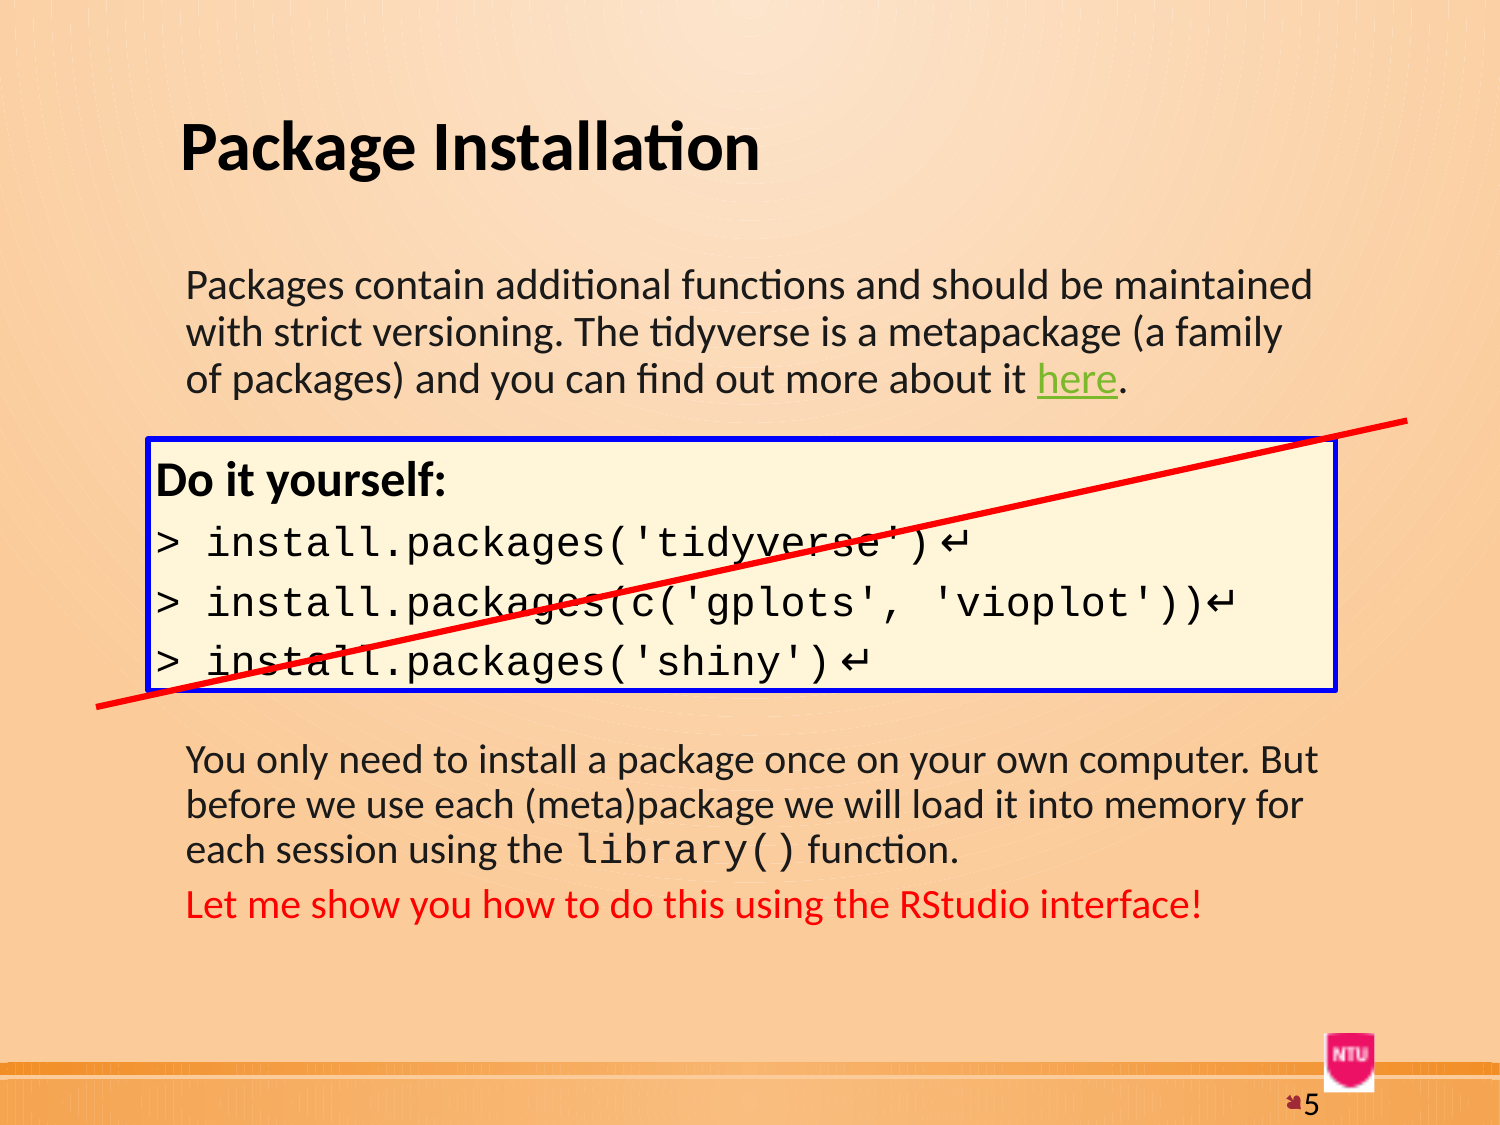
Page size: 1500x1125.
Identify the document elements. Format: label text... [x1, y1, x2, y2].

text_box You only need to install a package once on your own computer. But before we use each (meta)package we will load it into memory for each session using the library() function. Let me show you how to do this using the RStudio interface! [164, 729, 1335, 962]
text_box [1323, 1033, 1375, 1093]
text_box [95, 420, 1408, 708]
title Package Installation [165, 76, 1335, 219]
list Packages contain additional functions and should be maintained with strict versioning. The tidyverse is a metapackage (a family of packages) and you can find out more about it here. [165, 254, 1335, 416]
slide_number 5 [1256, 1083, 1336, 1122]
